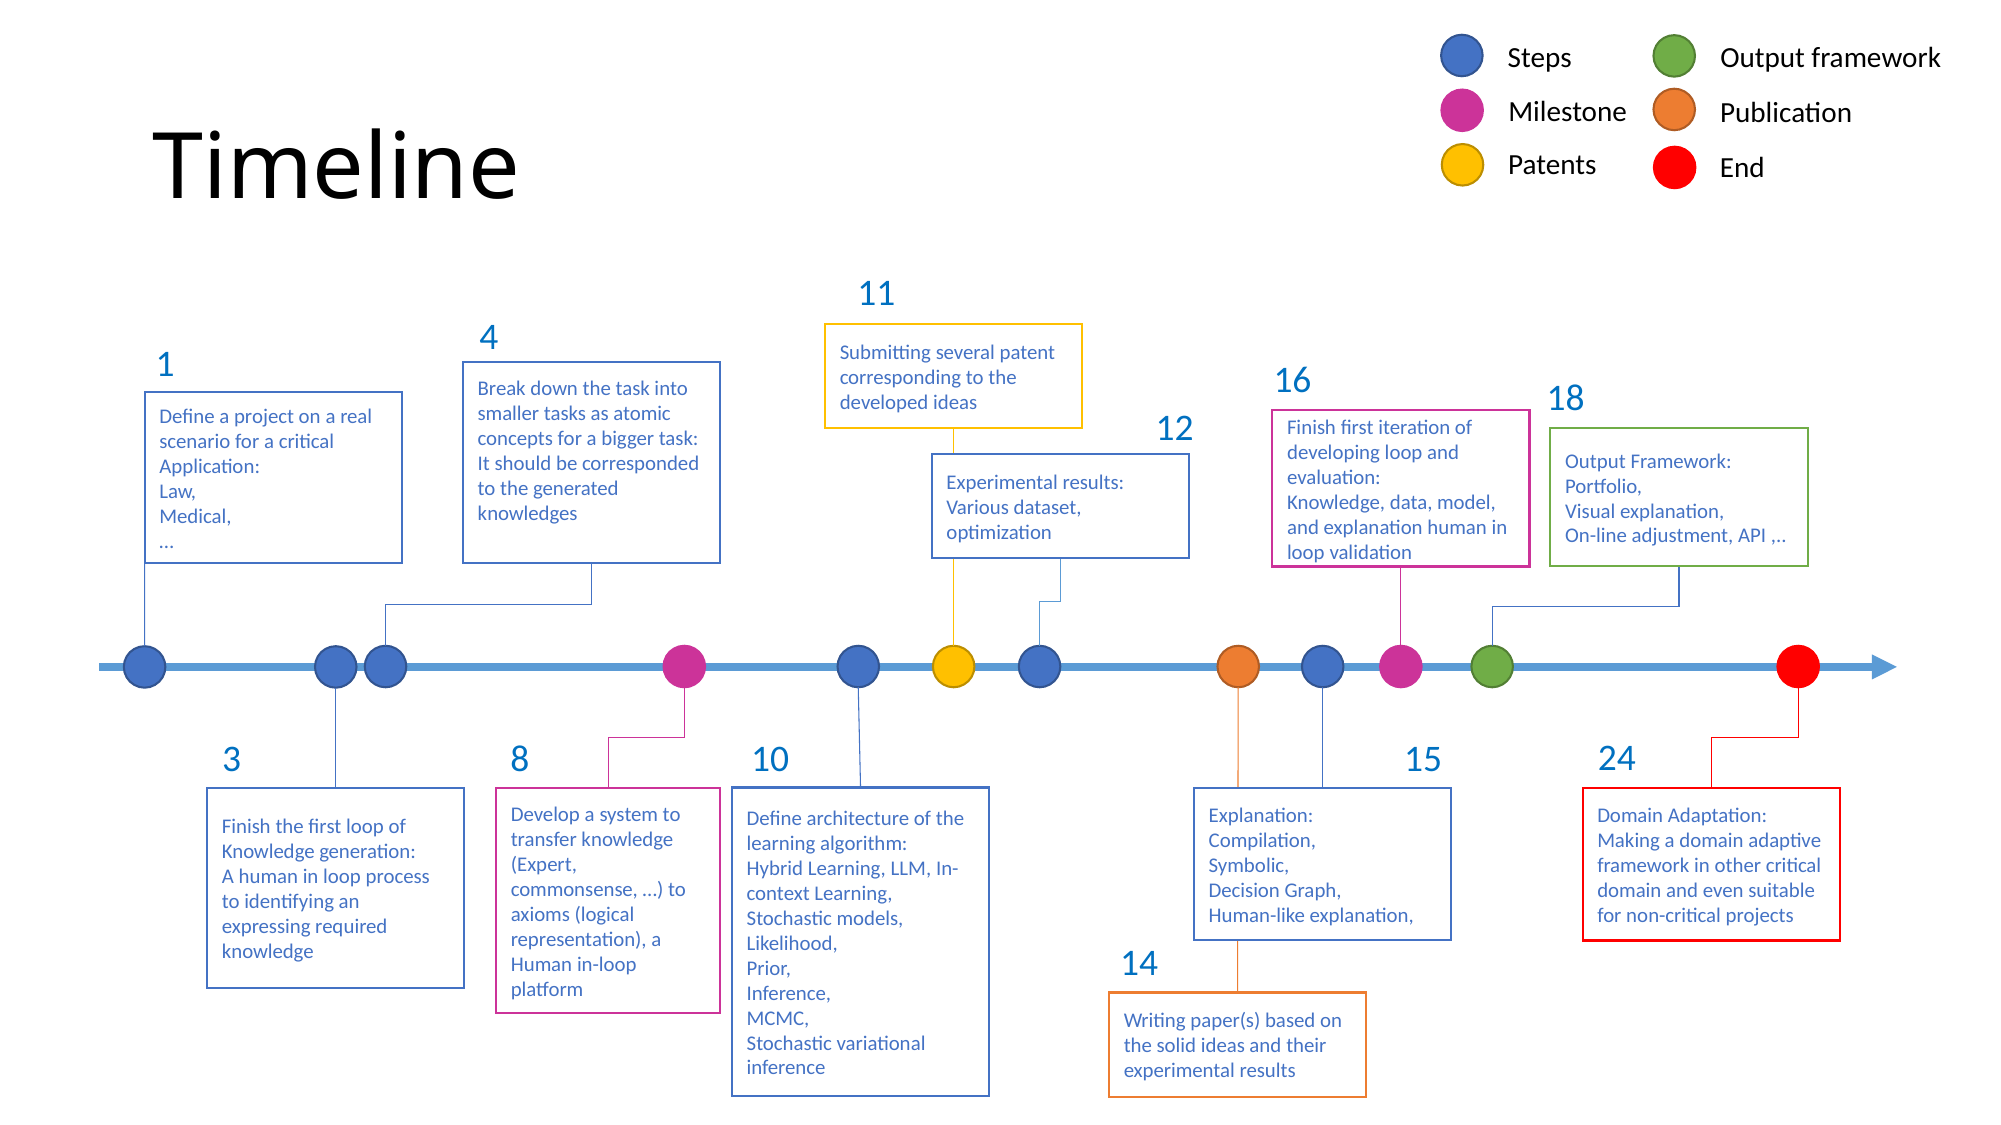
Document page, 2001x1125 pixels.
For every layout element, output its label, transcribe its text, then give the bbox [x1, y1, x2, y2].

text_box Experimental results: Various dataset, optimization [954, 453, 1190, 559]
text_box [1776, 667, 1820, 689]
text_box 4 [464, 304, 514, 365]
text_box Output Framework: Portfolio, Visual explanation, On-line adjustment, API ,.. [1549, 427, 1809, 567]
text_box [314, 645, 358, 666]
text_box 14 [1105, 930, 1174, 991]
text_box [1776, 644, 1820, 666]
text_box End [1705, 141, 1780, 191]
text_box Experimental results: Various dataset, optimization [931, 453, 953, 559]
text_box Explanation: Compilation, Symbolic, Decision Graph, Human-like explanation, [1239, 787, 1452, 941]
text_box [1704, 694, 1806, 782]
text_box [1379, 667, 1423, 689]
text_box 10 [736, 726, 804, 787]
text_box [836, 644, 881, 666]
text_box [313, 667, 358, 689]
text_box 3 [207, 726, 257, 787]
text_box [662, 667, 707, 689]
text_box [1216, 644, 1260, 666]
text_box [1470, 667, 1514, 689]
text_box Output framework [1705, 30, 1957, 81]
text_box [1300, 644, 1345, 666]
text_box Break down the task into smaller tasks as atomic concepts for a bigger task: It should be corresponded to the generated knowledges [462, 361, 721, 564]
text_box 8 [495, 726, 545, 787]
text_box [595, 699, 697, 776]
text_box [1470, 644, 1514, 666]
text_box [447, 501, 531, 708]
text_box Submitting several patent corresponding to the developed ideas [824, 323, 1083, 429]
text_box [1440, 142, 1485, 187]
text_box Explanation: Compilation, Symbolic, Decision Graph, Human-like explanation, [1193, 787, 1237, 941]
text_box [1440, 33, 1484, 78]
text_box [1006, 591, 1094, 613]
text_box Patents [1493, 138, 1612, 189]
text_box 15 [1389, 726, 1458, 787]
text_box [363, 667, 408, 689]
text_box 11 [842, 260, 911, 320]
text_box Finish the first loop of Knowledge generation: A human in loop process to identifying an expressing required knowledge [206, 787, 465, 989]
title Timeline [137, 59, 1863, 278]
text_box 12 [1140, 396, 1209, 456]
text_box [1440, 88, 1484, 133]
text_box [363, 644, 408, 666]
text_box [662, 644, 707, 666]
text_box 1 [140, 331, 190, 392]
text_box 16 [1258, 347, 1327, 408]
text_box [1545, 512, 1626, 700]
text_box [1652, 34, 1697, 78]
text_box [1652, 87, 1697, 132]
text_box Define architecture of the learning algorithm: Hybrid Learning, LLM, In-context Learning, Stochastic models, Likelihood, Prior, Inference, MCMC, Stochastic variational inference [731, 786, 990, 1097]
text_box [1379, 644, 1423, 666]
text_box 24 [1583, 725, 1651, 786]
text_box [1216, 667, 1260, 689]
text_box 18 [1531, 365, 1600, 426]
text_box [931, 667, 976, 689]
text_box [1300, 667, 1345, 689]
text_box Publication [1705, 86, 1868, 136]
text_box Develop a system to transfer knowledge (Expert, commonsense, …) to axioms (logical representation), a Human in-loop platform [495, 787, 721, 1014]
text_box [836, 667, 881, 689]
text_box [122, 667, 167, 689]
text_box Writing paper(s) based on the solid ideas and their experimental results [1108, 991, 1367, 1098]
text_box Steps [1492, 30, 1587, 81]
text_box Define a project on a real scenario for a critical Application: Law, Medical, … [144, 391, 403, 564]
text_box Milestone [1493, 84, 1643, 135]
text_box [1017, 644, 1062, 666]
text_box [931, 644, 976, 666]
text_box [1017, 667, 1062, 689]
text_box Finish first iteration of developing loop and evaluation: Knowledge, data, model, and explanation human in loop validation [1271, 409, 1531, 568]
text_box [122, 645, 167, 666]
text_box Domain Adaptation: Making a domain adaptive framework in other critical domain and even suitable for non-critical projects [1582, 787, 1841, 942]
text_box [1652, 145, 1697, 190]
